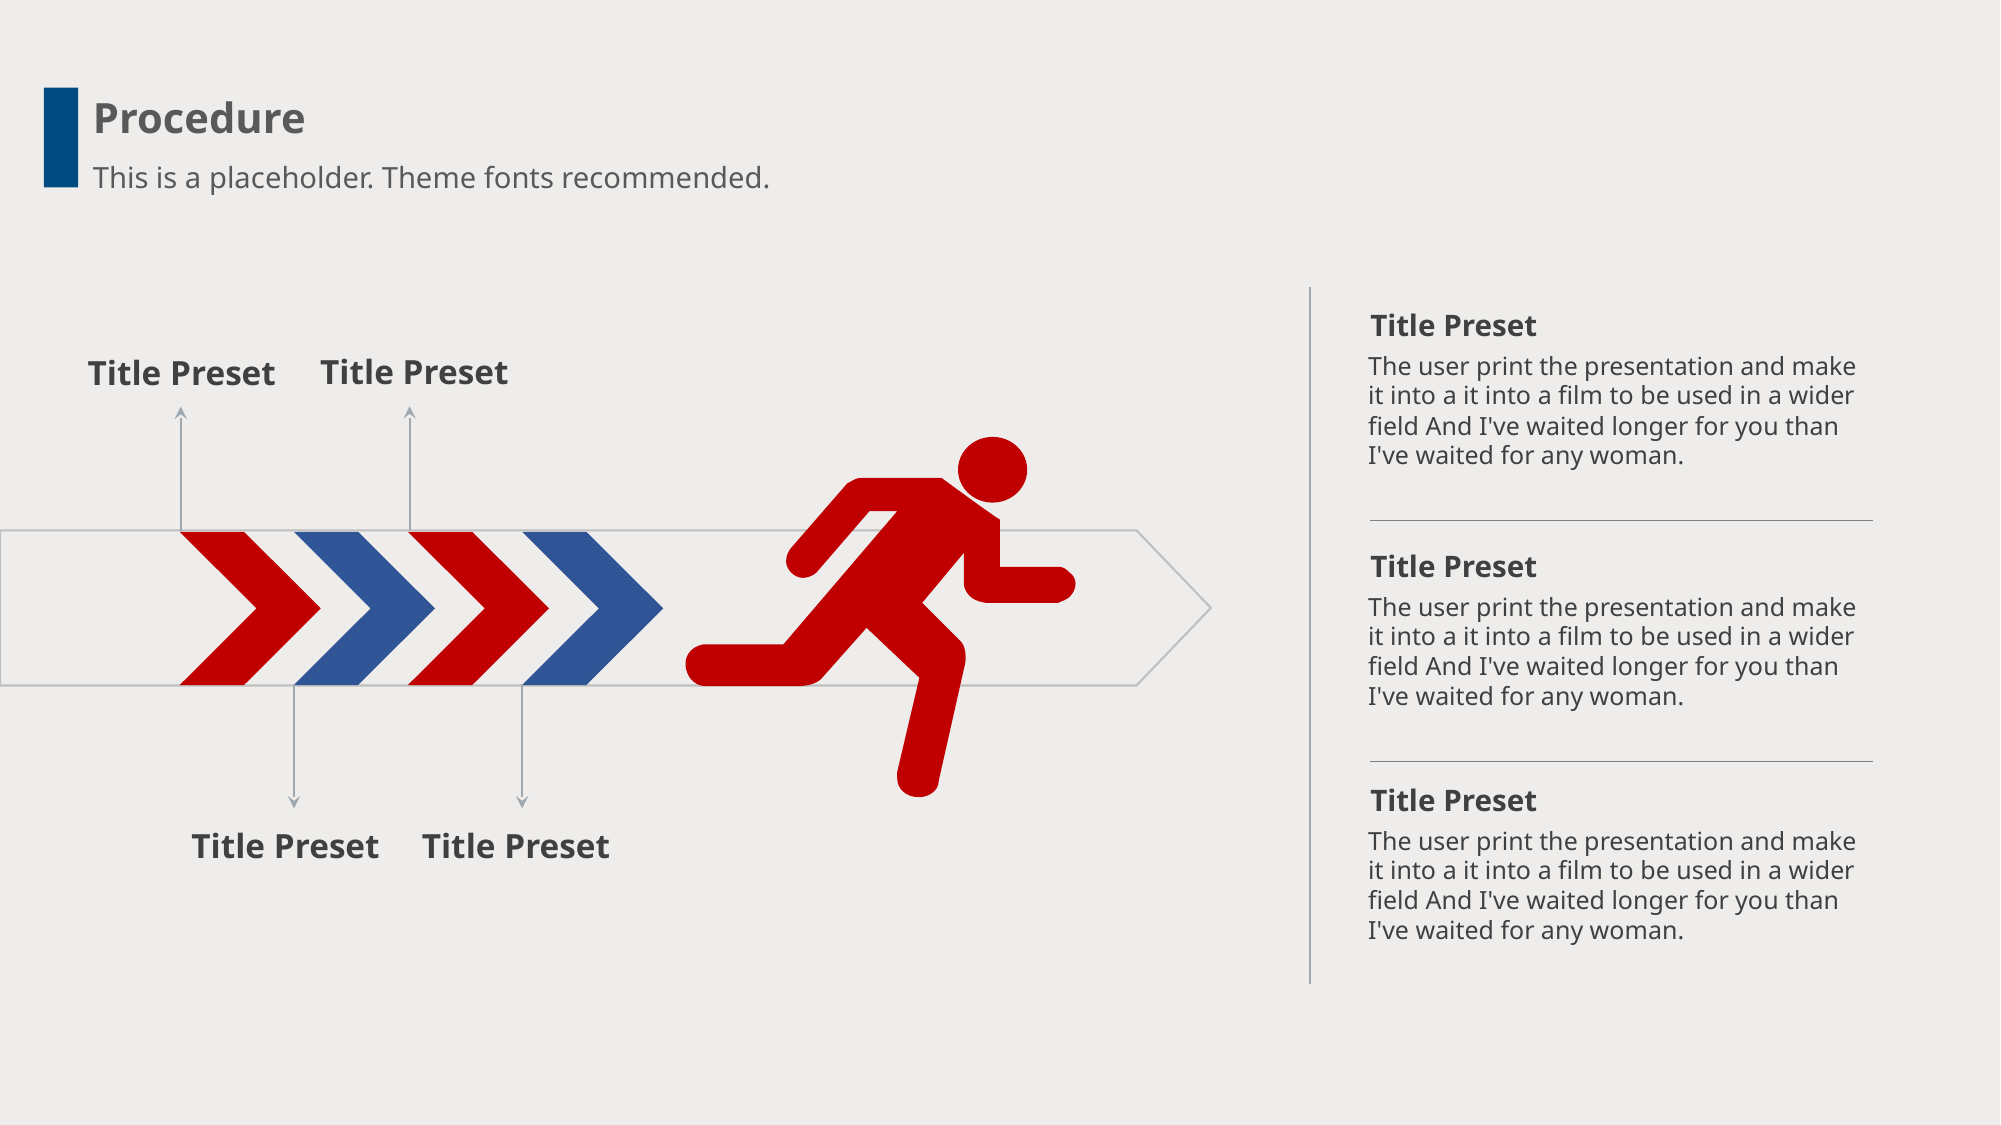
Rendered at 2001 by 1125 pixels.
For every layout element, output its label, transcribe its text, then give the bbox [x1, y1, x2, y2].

text_box [291, 531, 437, 684]
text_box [421, 684, 627, 893]
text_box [315, 322, 517, 531]
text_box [1353, 307, 1882, 521]
text_box [360, 531, 482, 687]
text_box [1353, 782, 1882, 955]
text_box [405, 531, 551, 687]
text_box Procedure [78, 84, 817, 134]
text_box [1353, 548, 1882, 762]
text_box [683, 436, 1078, 798]
text_box [43, 86, 78, 188]
text_box [177, 531, 323, 687]
text_box [246, 531, 368, 684]
text_box [0, 529, 254, 687]
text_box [191, 684, 397, 893]
text_box [519, 530, 665, 684]
text_box [474, 529, 683, 687]
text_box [49, 317, 315, 531]
text_box This is a placeholder. Theme fonts recommended. [78, 134, 1086, 202]
text_box [1078, 529, 1212, 635]
text_box [1078, 636, 1185, 687]
